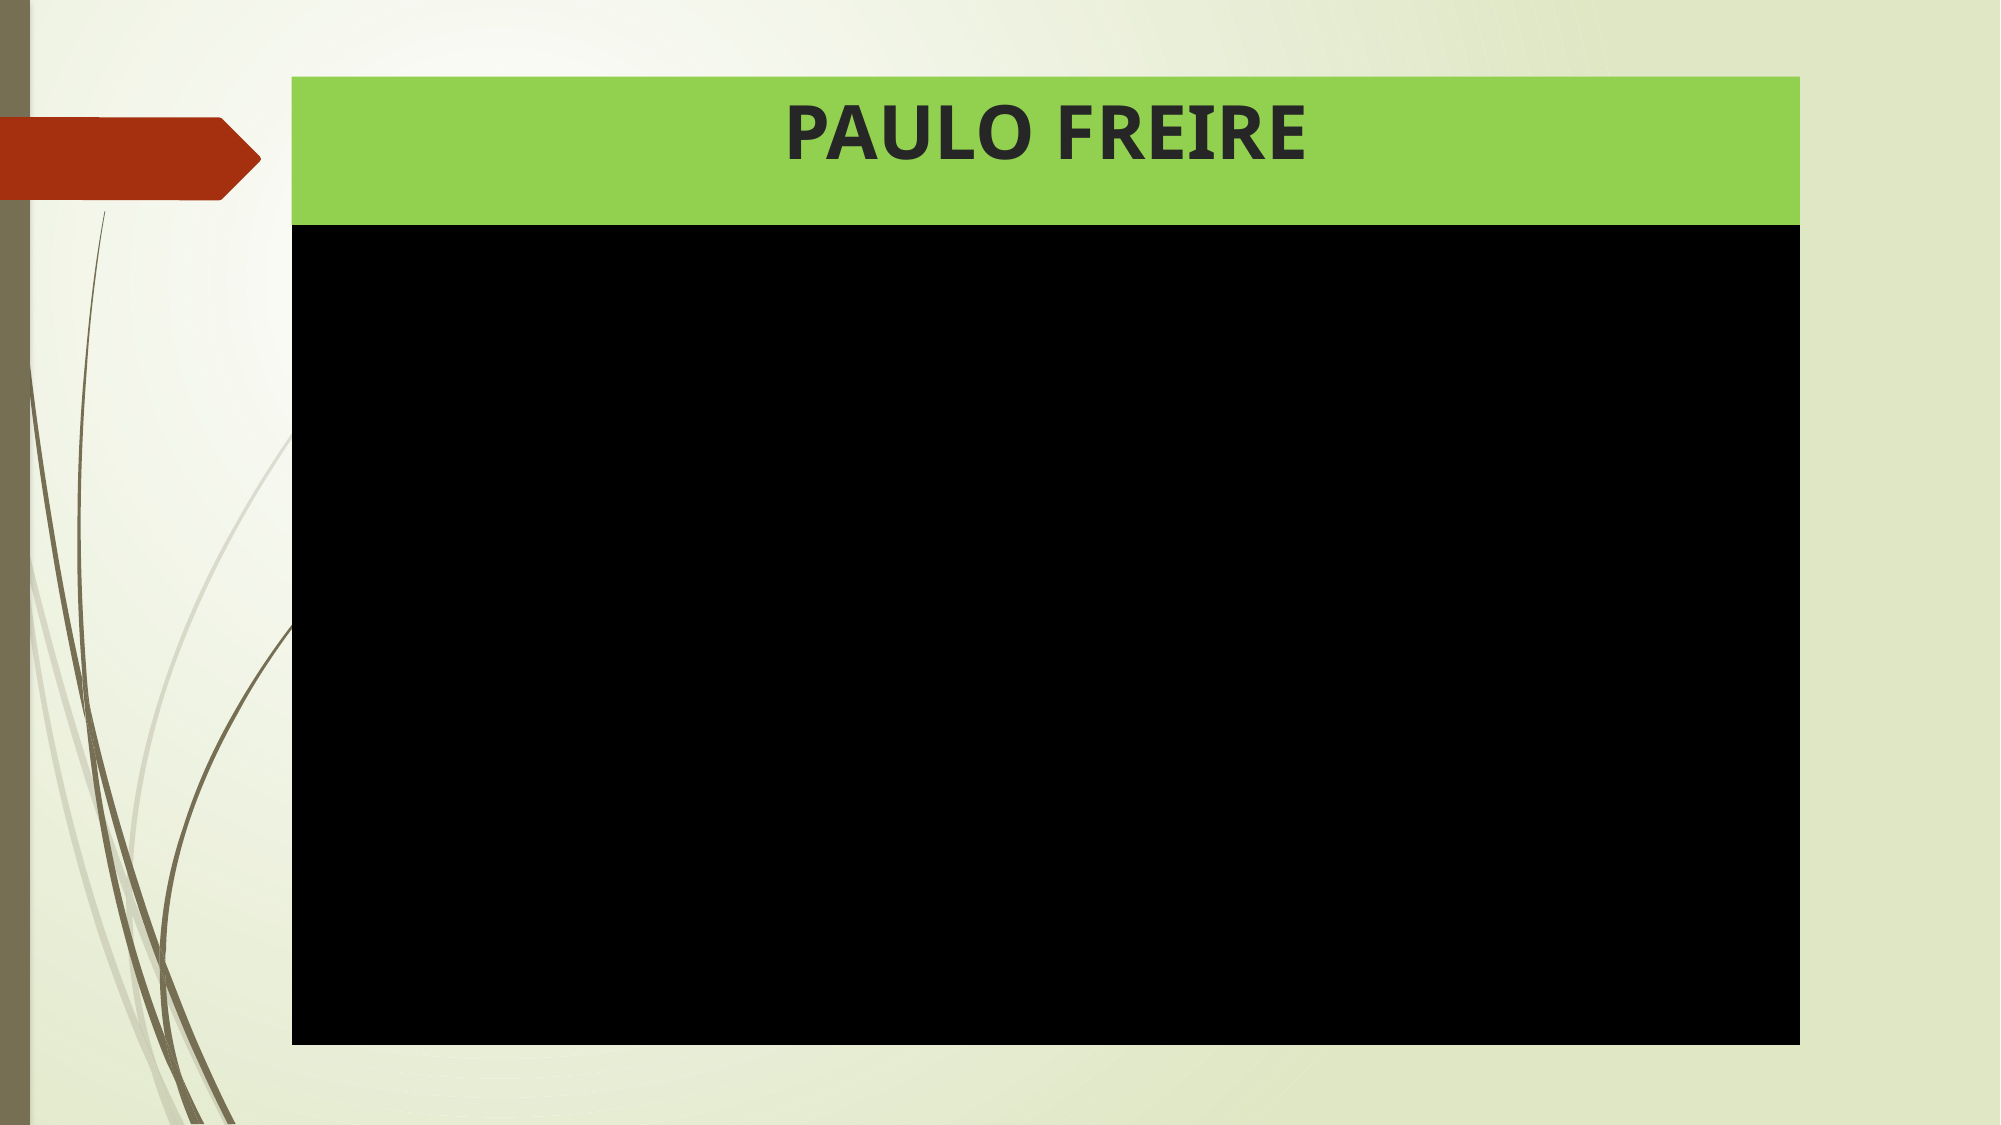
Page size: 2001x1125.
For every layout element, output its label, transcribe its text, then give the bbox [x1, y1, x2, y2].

title PAULO FREIRE [291, 76, 1800, 224]
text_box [291, 224, 1801, 1046]
